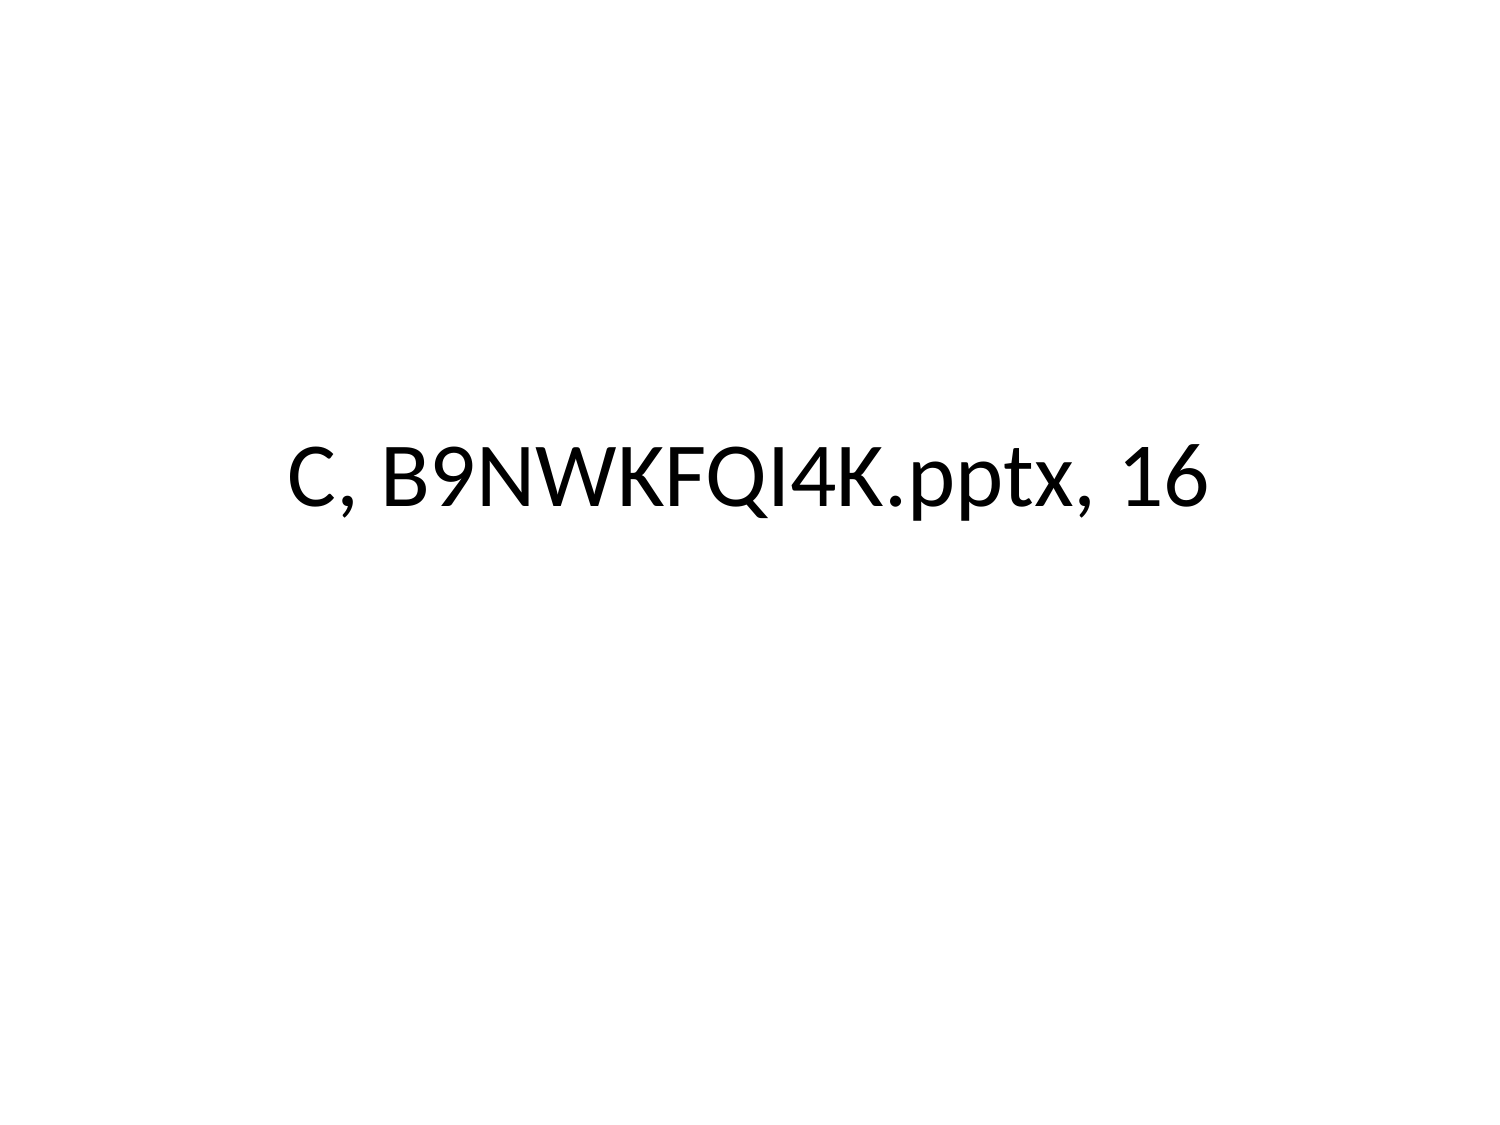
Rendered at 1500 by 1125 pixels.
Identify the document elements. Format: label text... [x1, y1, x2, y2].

title C, B9NWKFQI4K.pptx, 16 [112, 349, 1388, 591]
